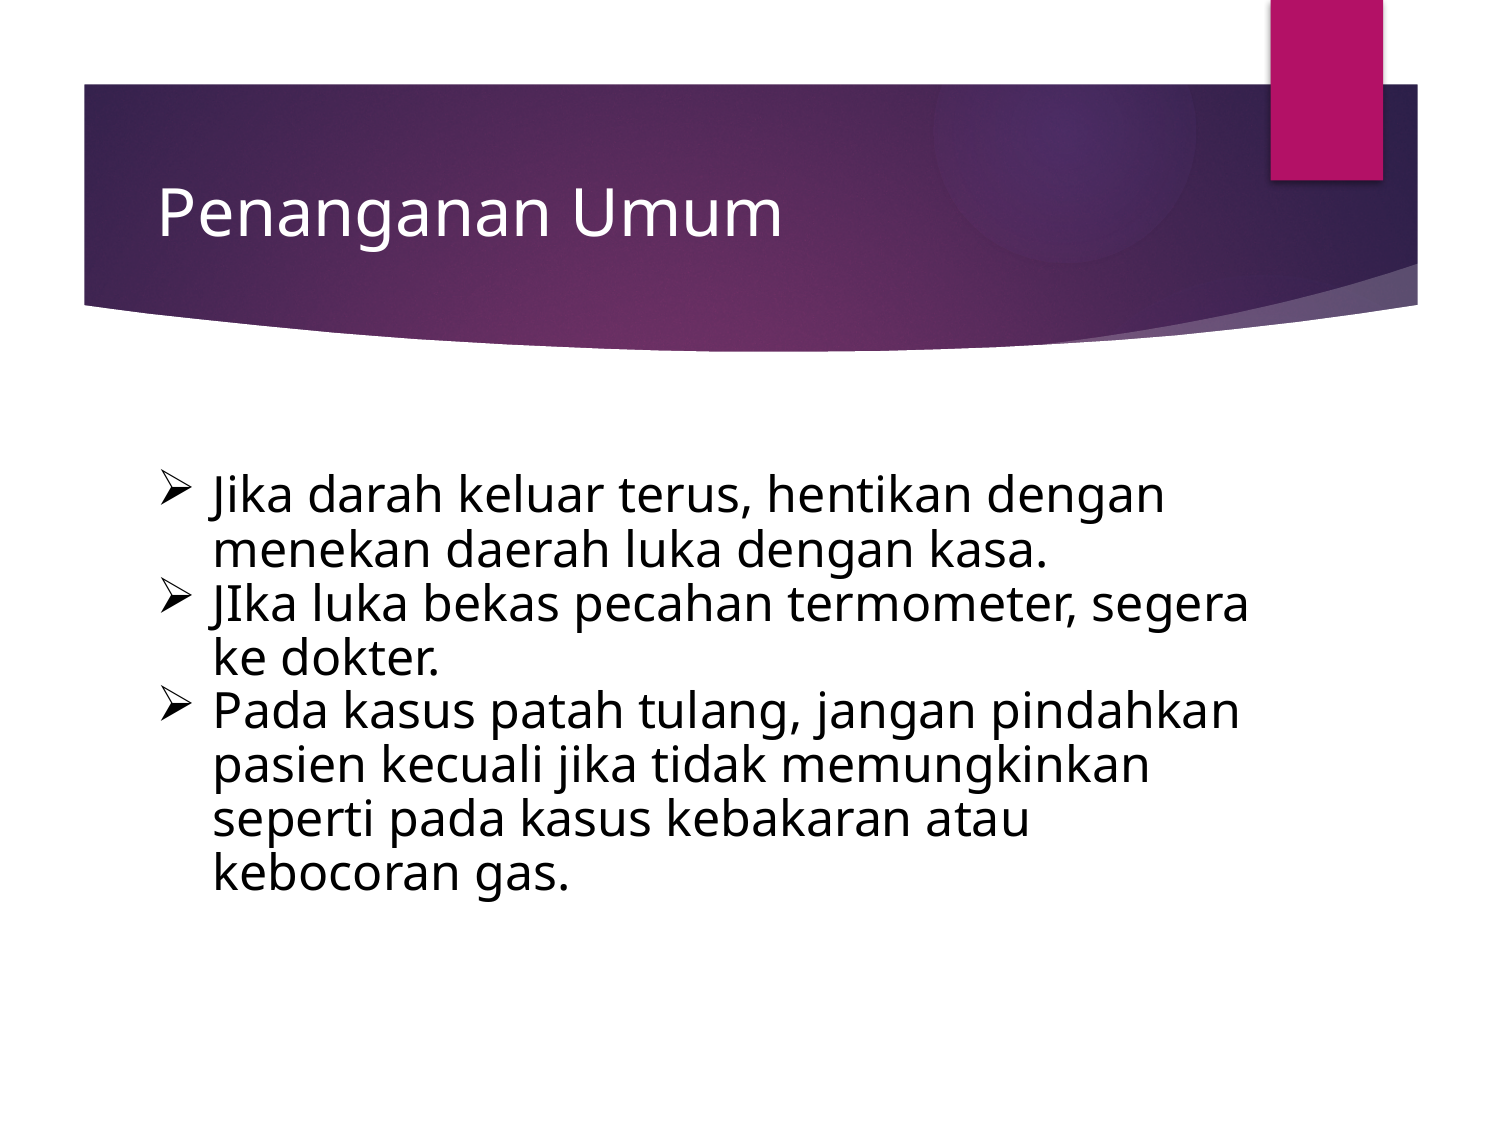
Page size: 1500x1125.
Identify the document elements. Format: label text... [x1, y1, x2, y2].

title Penanganan Umum [141, 152, 1183, 269]
text_box Jika darah keluar terus, hentikan dengan menekan daerah luka dengan kasa. JIka luka bekas pecahan termometer, segera ke dokter. Pada kasus patah tulang, jangan pindahkan pasien kecuali jika tidak memungkinkan seperti pada kasus kebakaran atau kebocoran gas. [141, 462, 1288, 909]
